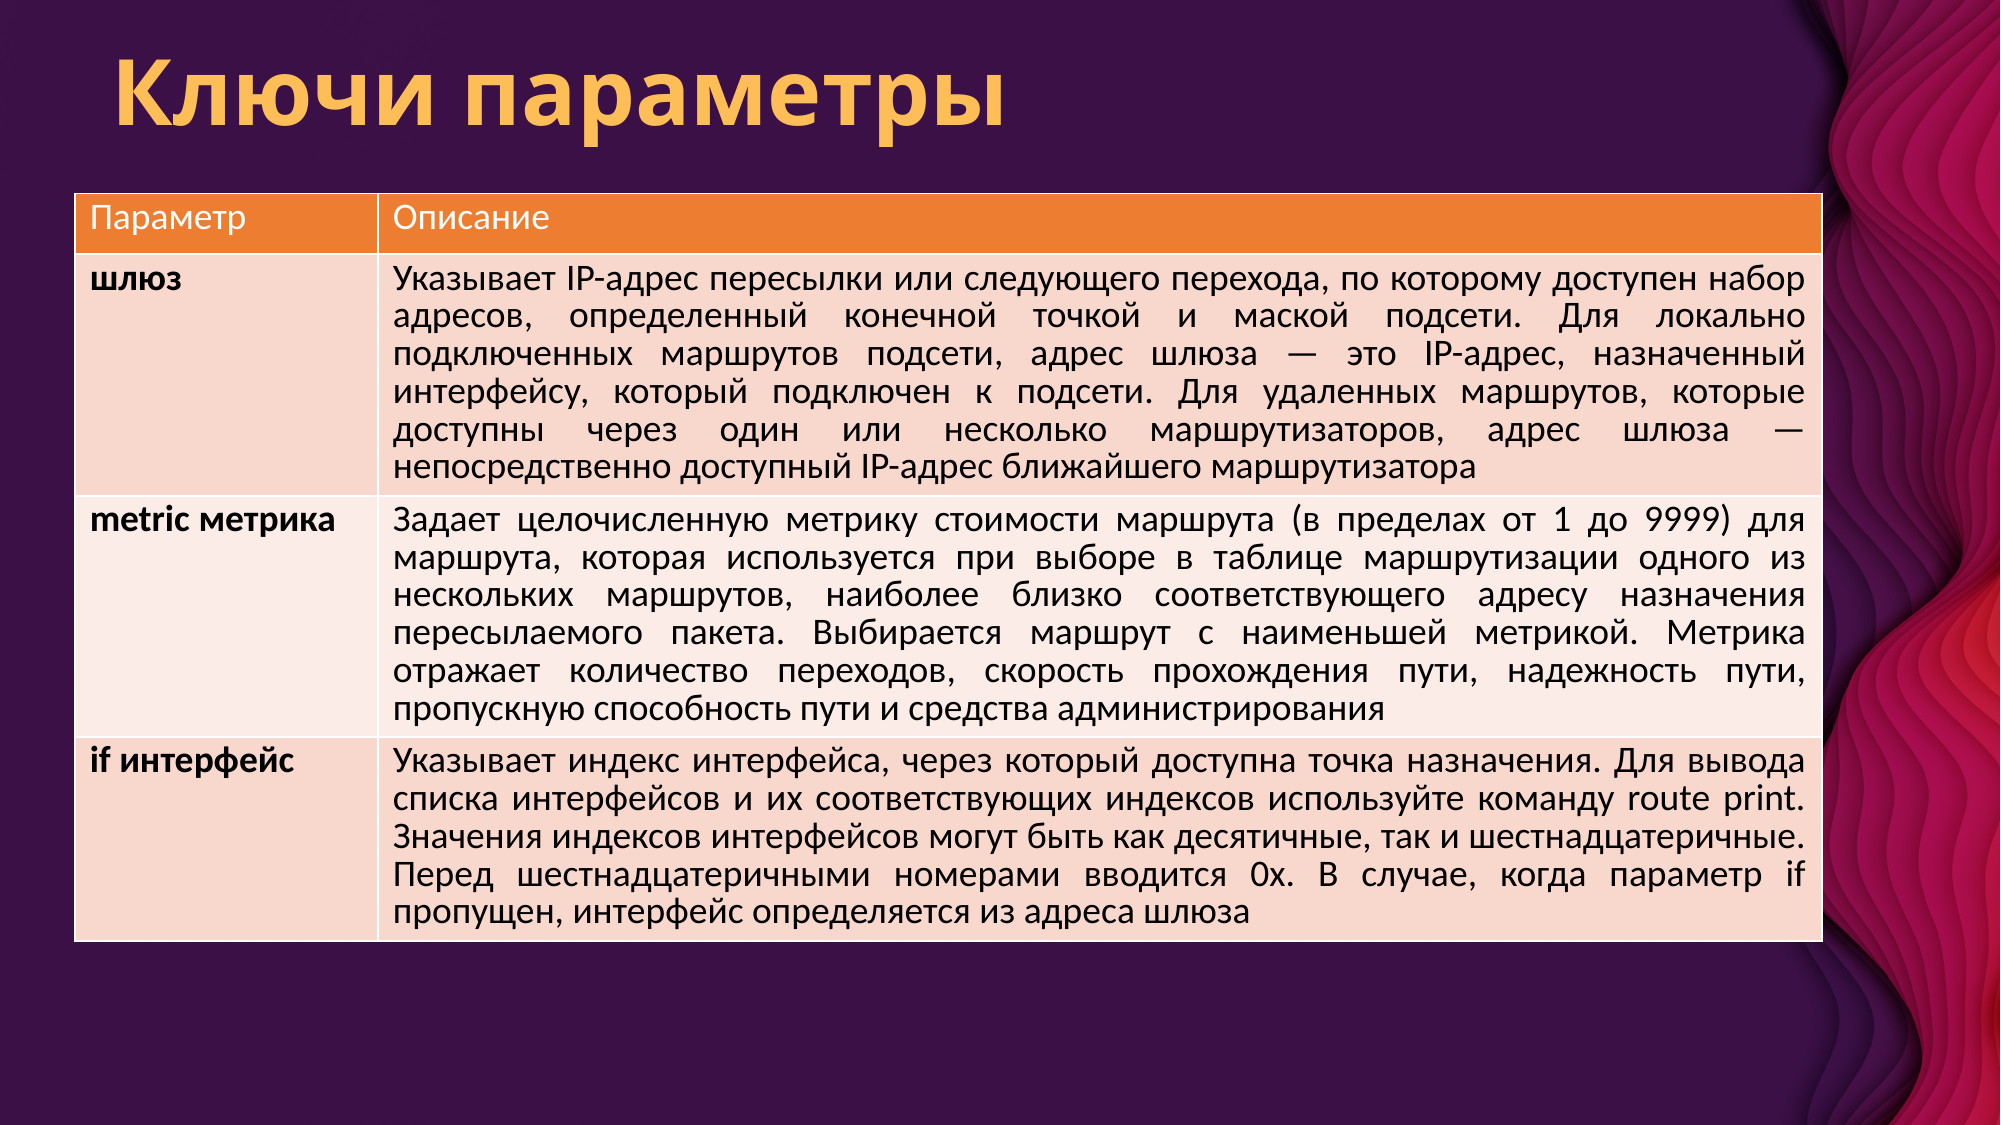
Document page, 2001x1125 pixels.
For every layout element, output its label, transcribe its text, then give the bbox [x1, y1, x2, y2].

table_cell шлюз [76, 255, 377, 495]
table_cell Указывает IP-адрес пересылки или следующего перехода, по которому доступен набор адресов, определенный конечной точкой и маской подсети. Для локально подключенных маршрутов подсети, адрес шлюза — это IP-адрес, назначенный интерфейсу, который подключен к подсети. Для удаленных маршрутов, которые доступны через один или несколько маршрутизаторов, адрес шлюза — непосредственно доступный IP-адрес ближайшего маршрутизатора [379, 255, 1821, 495]
table_cell metric метрика [76, 497, 377, 736]
table_cell Указывает индекс интерфейса, через который доступна точка назначения. Для вывода списка интерфейсов и их соответствующих индексов используйте команду route print. Значения индексов интерфейсов могут быть как десятичные, так и шестнадцатеричные. Перед шестнадцатеричными номерами вводится 0х. В случае, когда параметр if пропущен, интерфейс определяется из адреса шлюза [379, 738, 1821, 940]
table_header Параметр [76, 194, 377, 253]
title Ключи параметры [96, 0, 1822, 193]
table_cell Задает целочисленную метрику стоимости маршрута (в пределах от 1 до 9999) для маршрута, которая используется при выборе в таблице маршрутизации одного из нескольких маршрутов, наиболее близко соответствующего адресу назначения пересылаемого пакета. Выбирается маршрут с наименьшей метрикой. Метрика отражает количество переходов, скорость прохождения пути, надежность пути, пропускную способность пути и средства администрирования [379, 497, 1821, 736]
picture [0, 0, 2000, 1125]
table_header Описание [379, 194, 1821, 253]
table_cell if интерфейс [76, 738, 377, 940]
